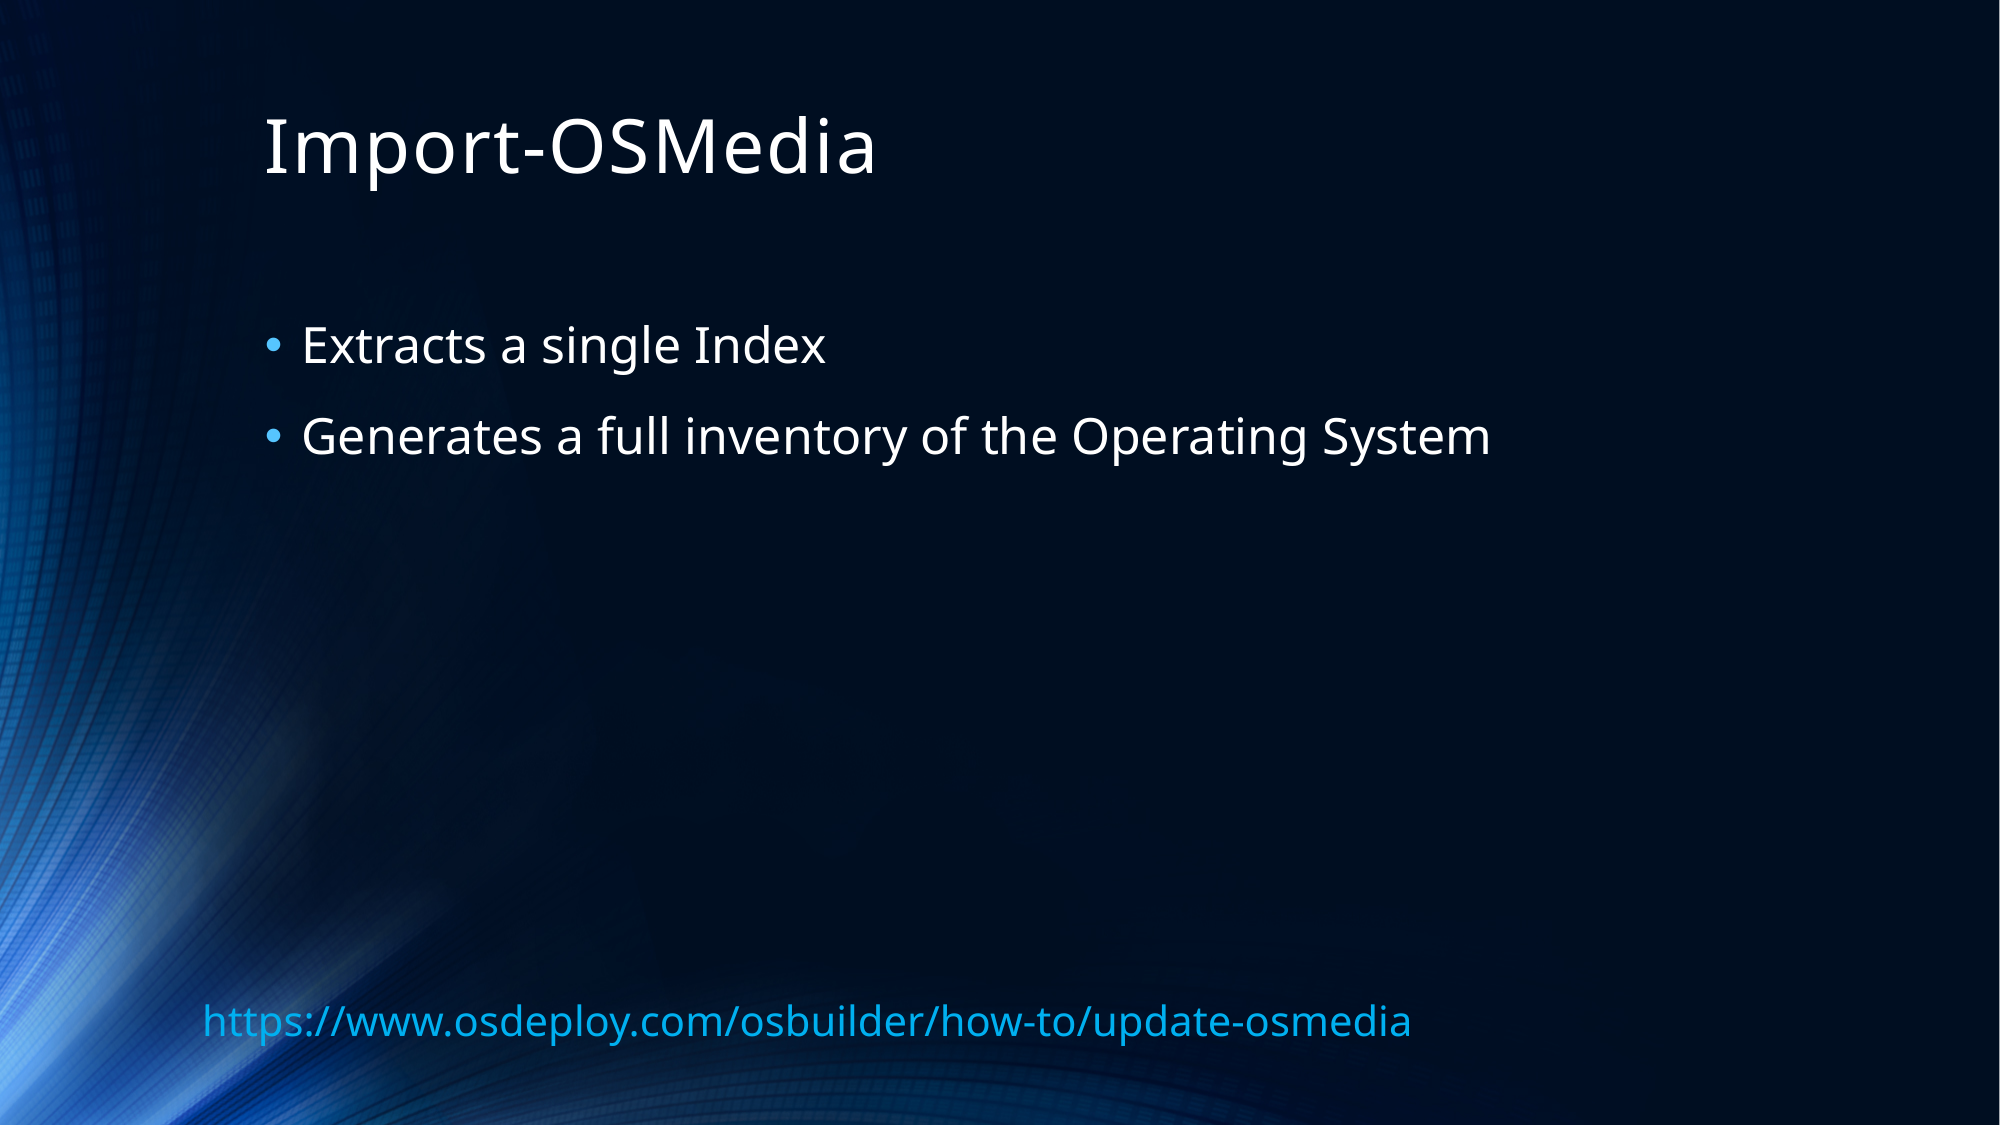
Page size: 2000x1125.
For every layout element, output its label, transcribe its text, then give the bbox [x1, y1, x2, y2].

picture [0, 0, 2000, 1125]
list Extracts a single Index Generates a full inventory of the Operating System [249, 312, 1749, 987]
title Import-OSMedia [249, 62, 1750, 288]
text_box https://www.osdeploy.com/osbuilder/how-to/update-osmedia [187, 987, 1863, 1053]
